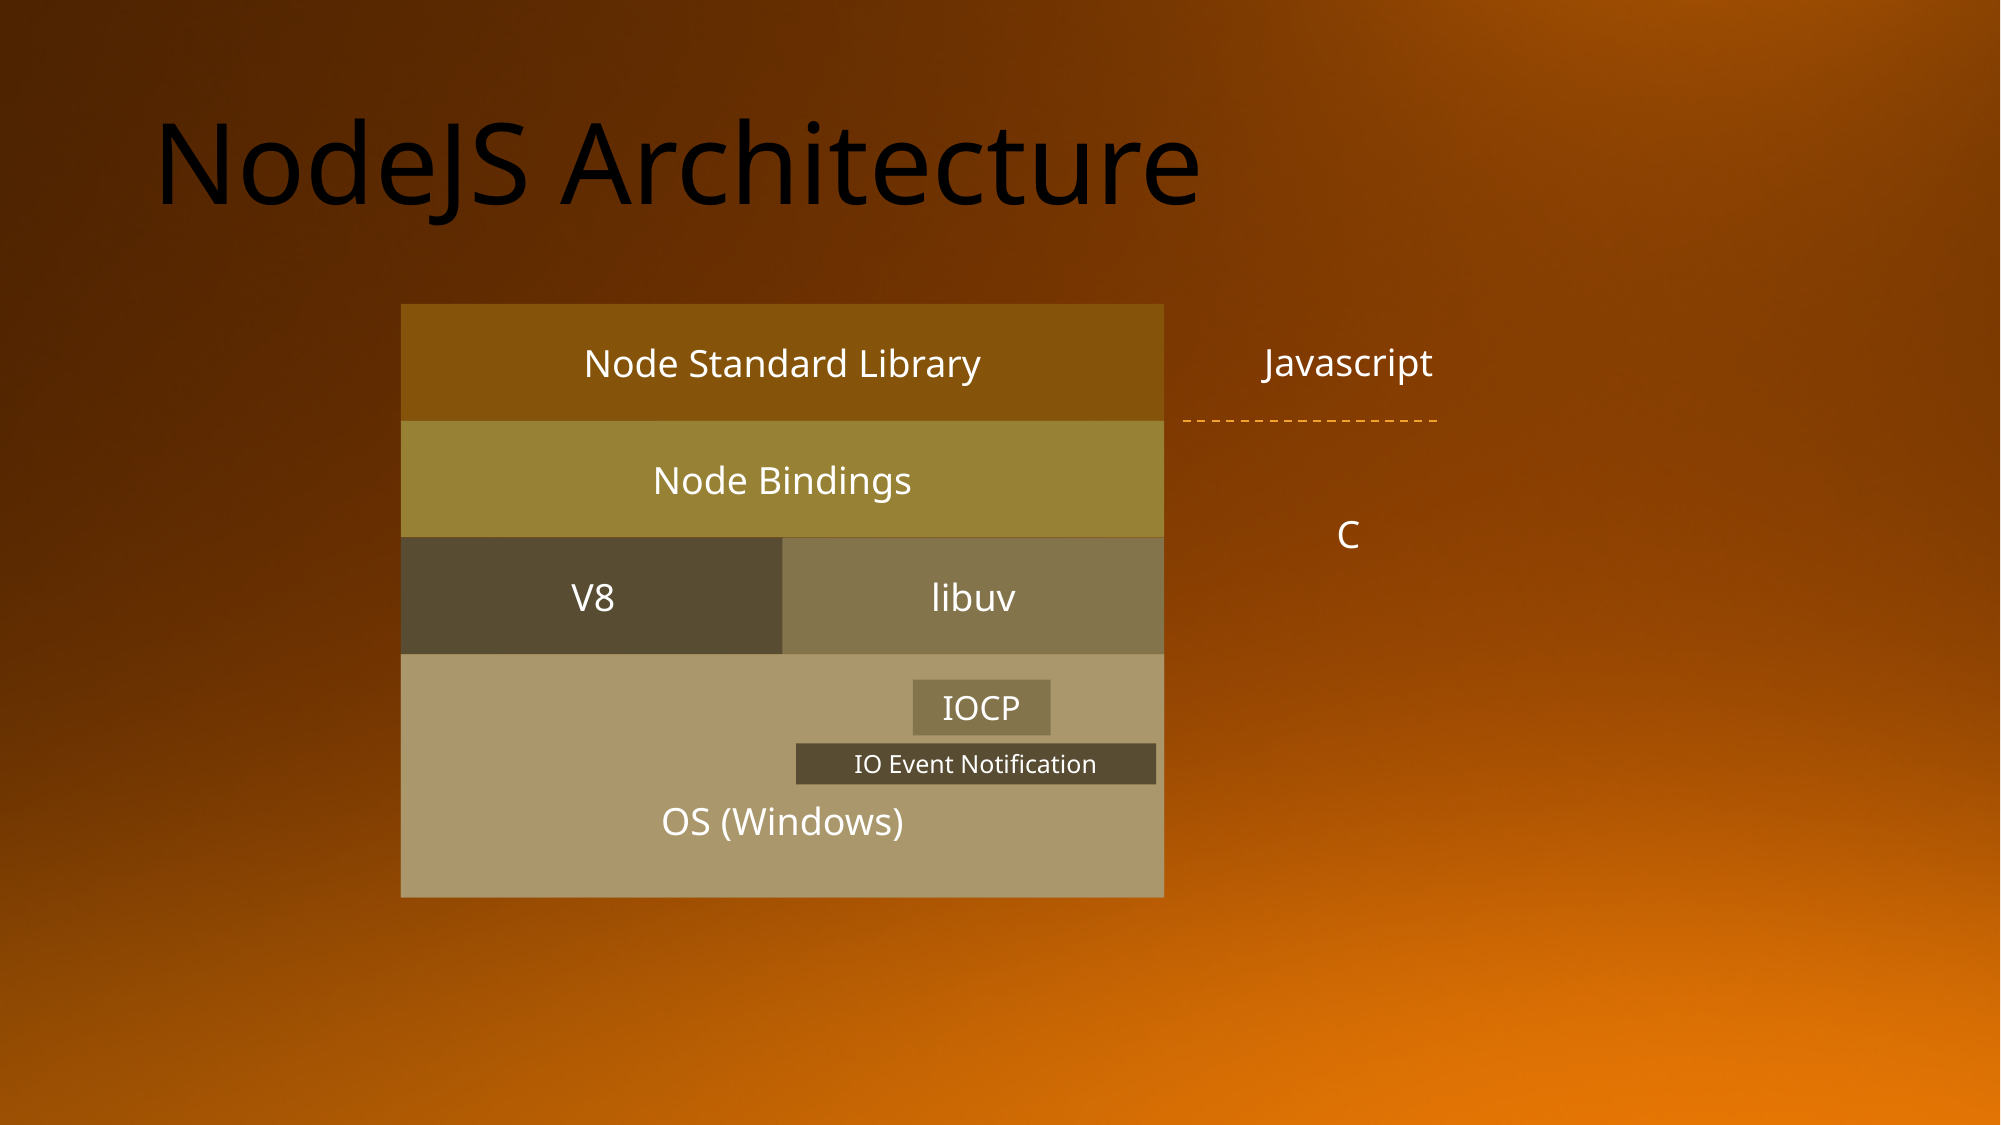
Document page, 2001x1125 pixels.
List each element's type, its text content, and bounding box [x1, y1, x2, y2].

text_box libuv [781, 537, 1165, 653]
text_box Node Standard Library [400, 303, 1165, 420]
text_box Javascript [1249, 332, 1448, 392]
text_box V8 [400, 537, 781, 653]
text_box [400, 654, 1165, 898]
text_box C [1321, 503, 1376, 564]
title NodeJS Architecture [137, 59, 1863, 278]
text_box Node Bindings [400, 420, 1165, 537]
picture [0, 0, 2001, 1125]
